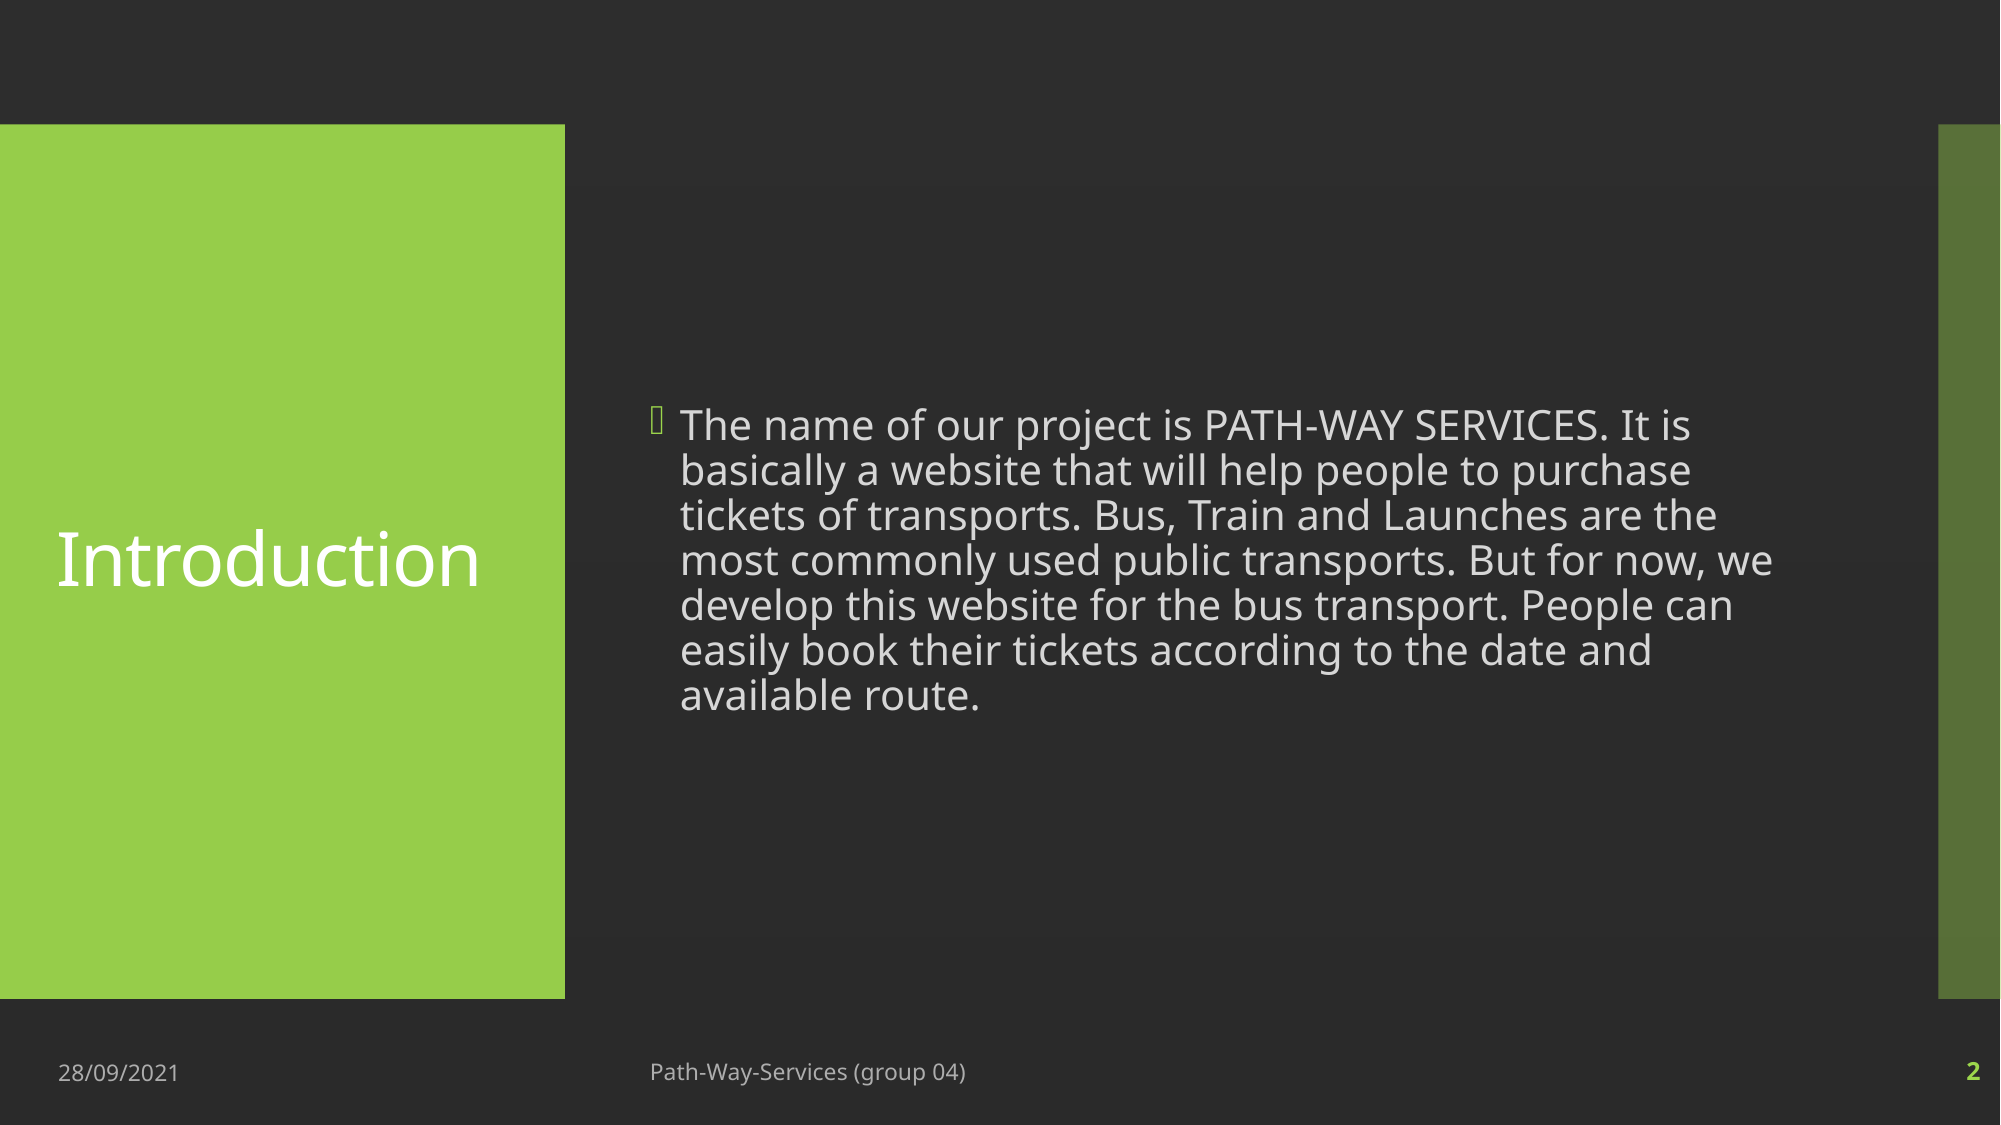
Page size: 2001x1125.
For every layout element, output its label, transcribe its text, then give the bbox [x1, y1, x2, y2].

footer Path-Way-Services (group 04) [634, 1042, 1605, 1103]
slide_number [43, 1042, 493, 1103]
title Introduction [41, 184, 525, 940]
slide_number 2 [1744, 1042, 1996, 1103]
list The name of our project is PATH-WAY SERVICES. It is basically a website that will help people to purchase tickets of transports. Bus, Train and Launches are the most commonly used public transports. But for now, we develop this website for the bus transport. People can easily book their tickets according to the date and available route. [634, 141, 1835, 982]
